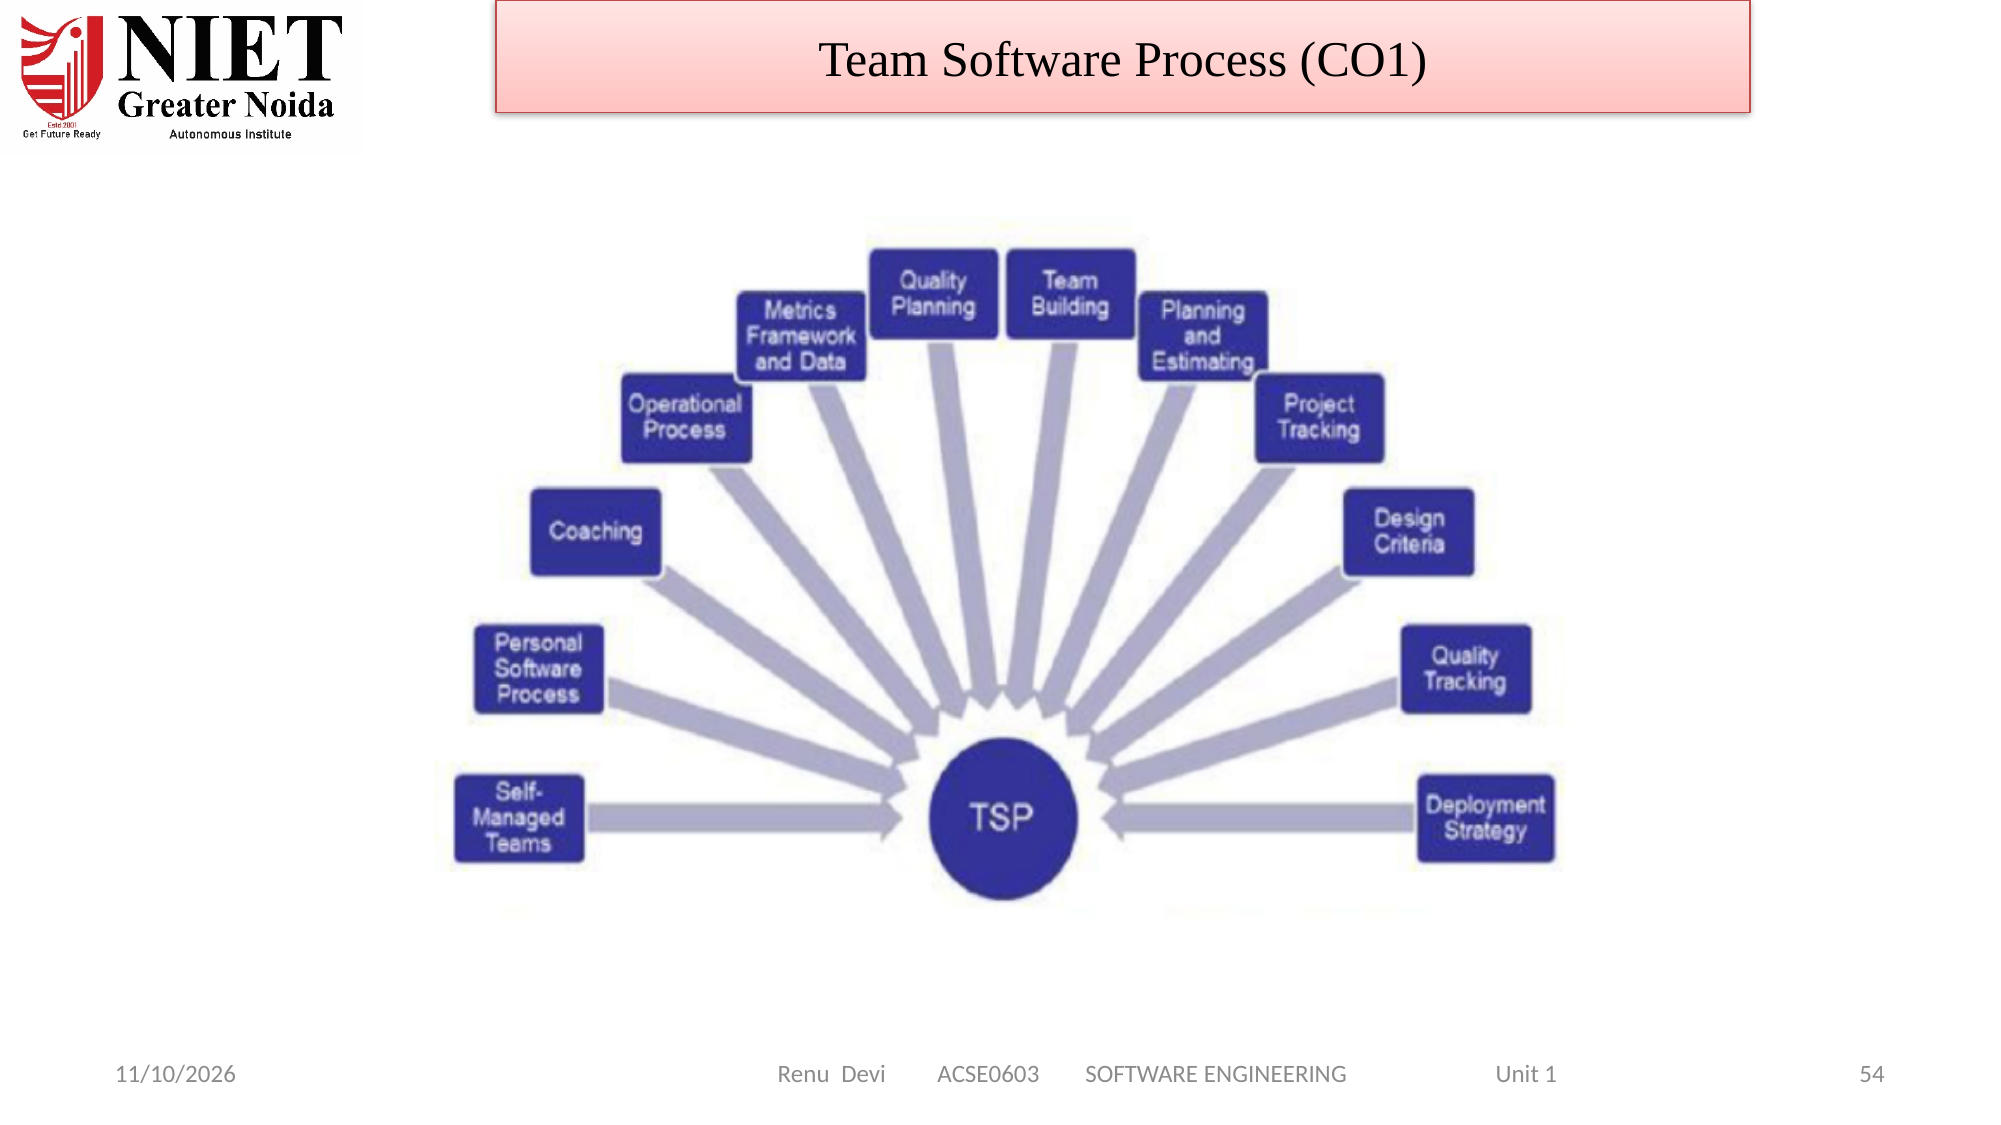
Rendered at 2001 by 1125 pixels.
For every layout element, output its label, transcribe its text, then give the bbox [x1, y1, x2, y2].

footer Renu Devi ACSE0603 SOFTWARE ENGINEERING Unit 1 [762, 1042, 1433, 1103]
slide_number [99, 1042, 567, 1103]
text_box Team Software Process (CO1) [495, 0, 1751, 113]
slide_number 54 [1433, 1042, 1900, 1103]
picture [0, 0, 363, 156]
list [413, 187, 1622, 950]
